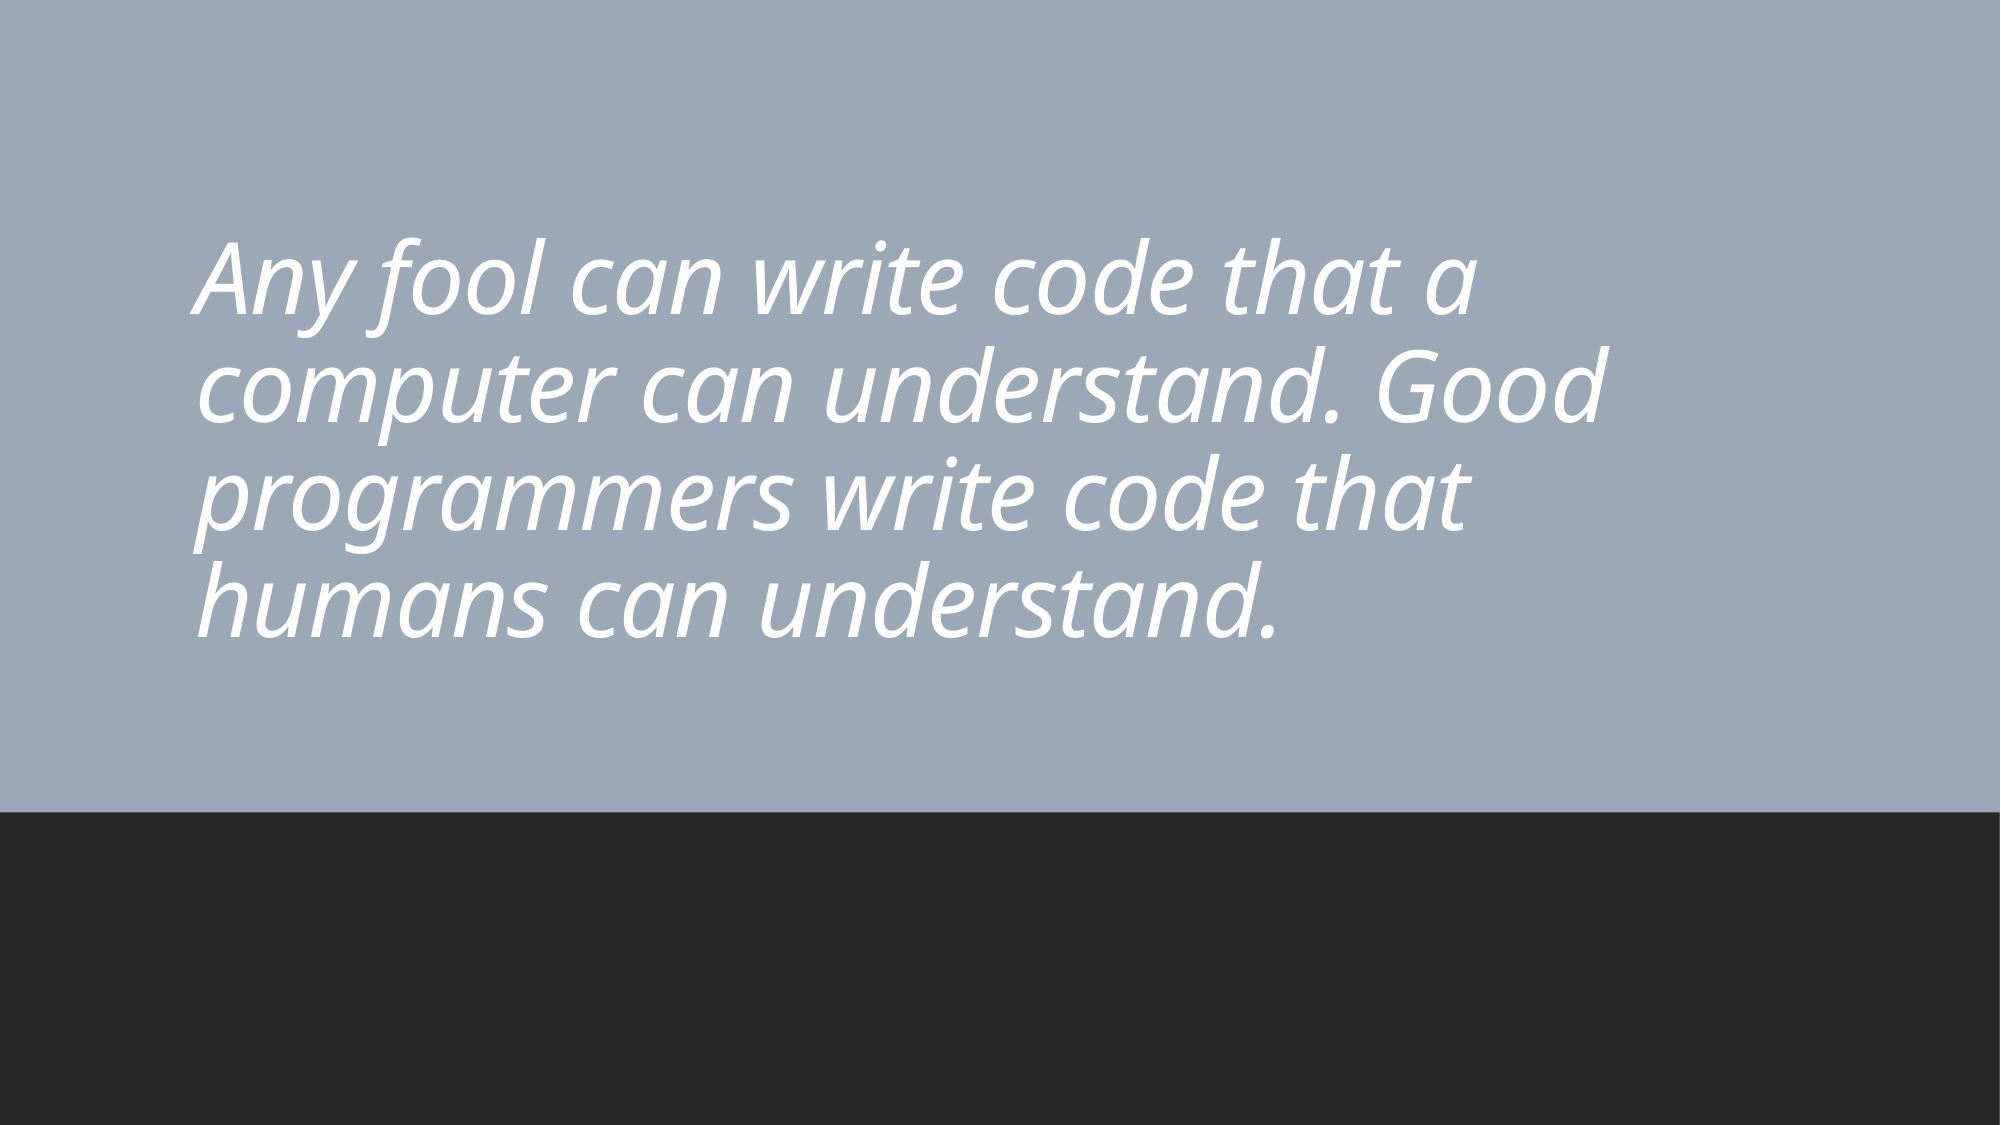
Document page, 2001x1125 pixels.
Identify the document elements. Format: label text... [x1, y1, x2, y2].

text_box [0, 0, 2000, 811]
text_box [0, 811, 2000, 1125]
title Any fool can write code that a computer can understand. Good programmers write code that humans can understand. [180, 124, 1830, 763]
